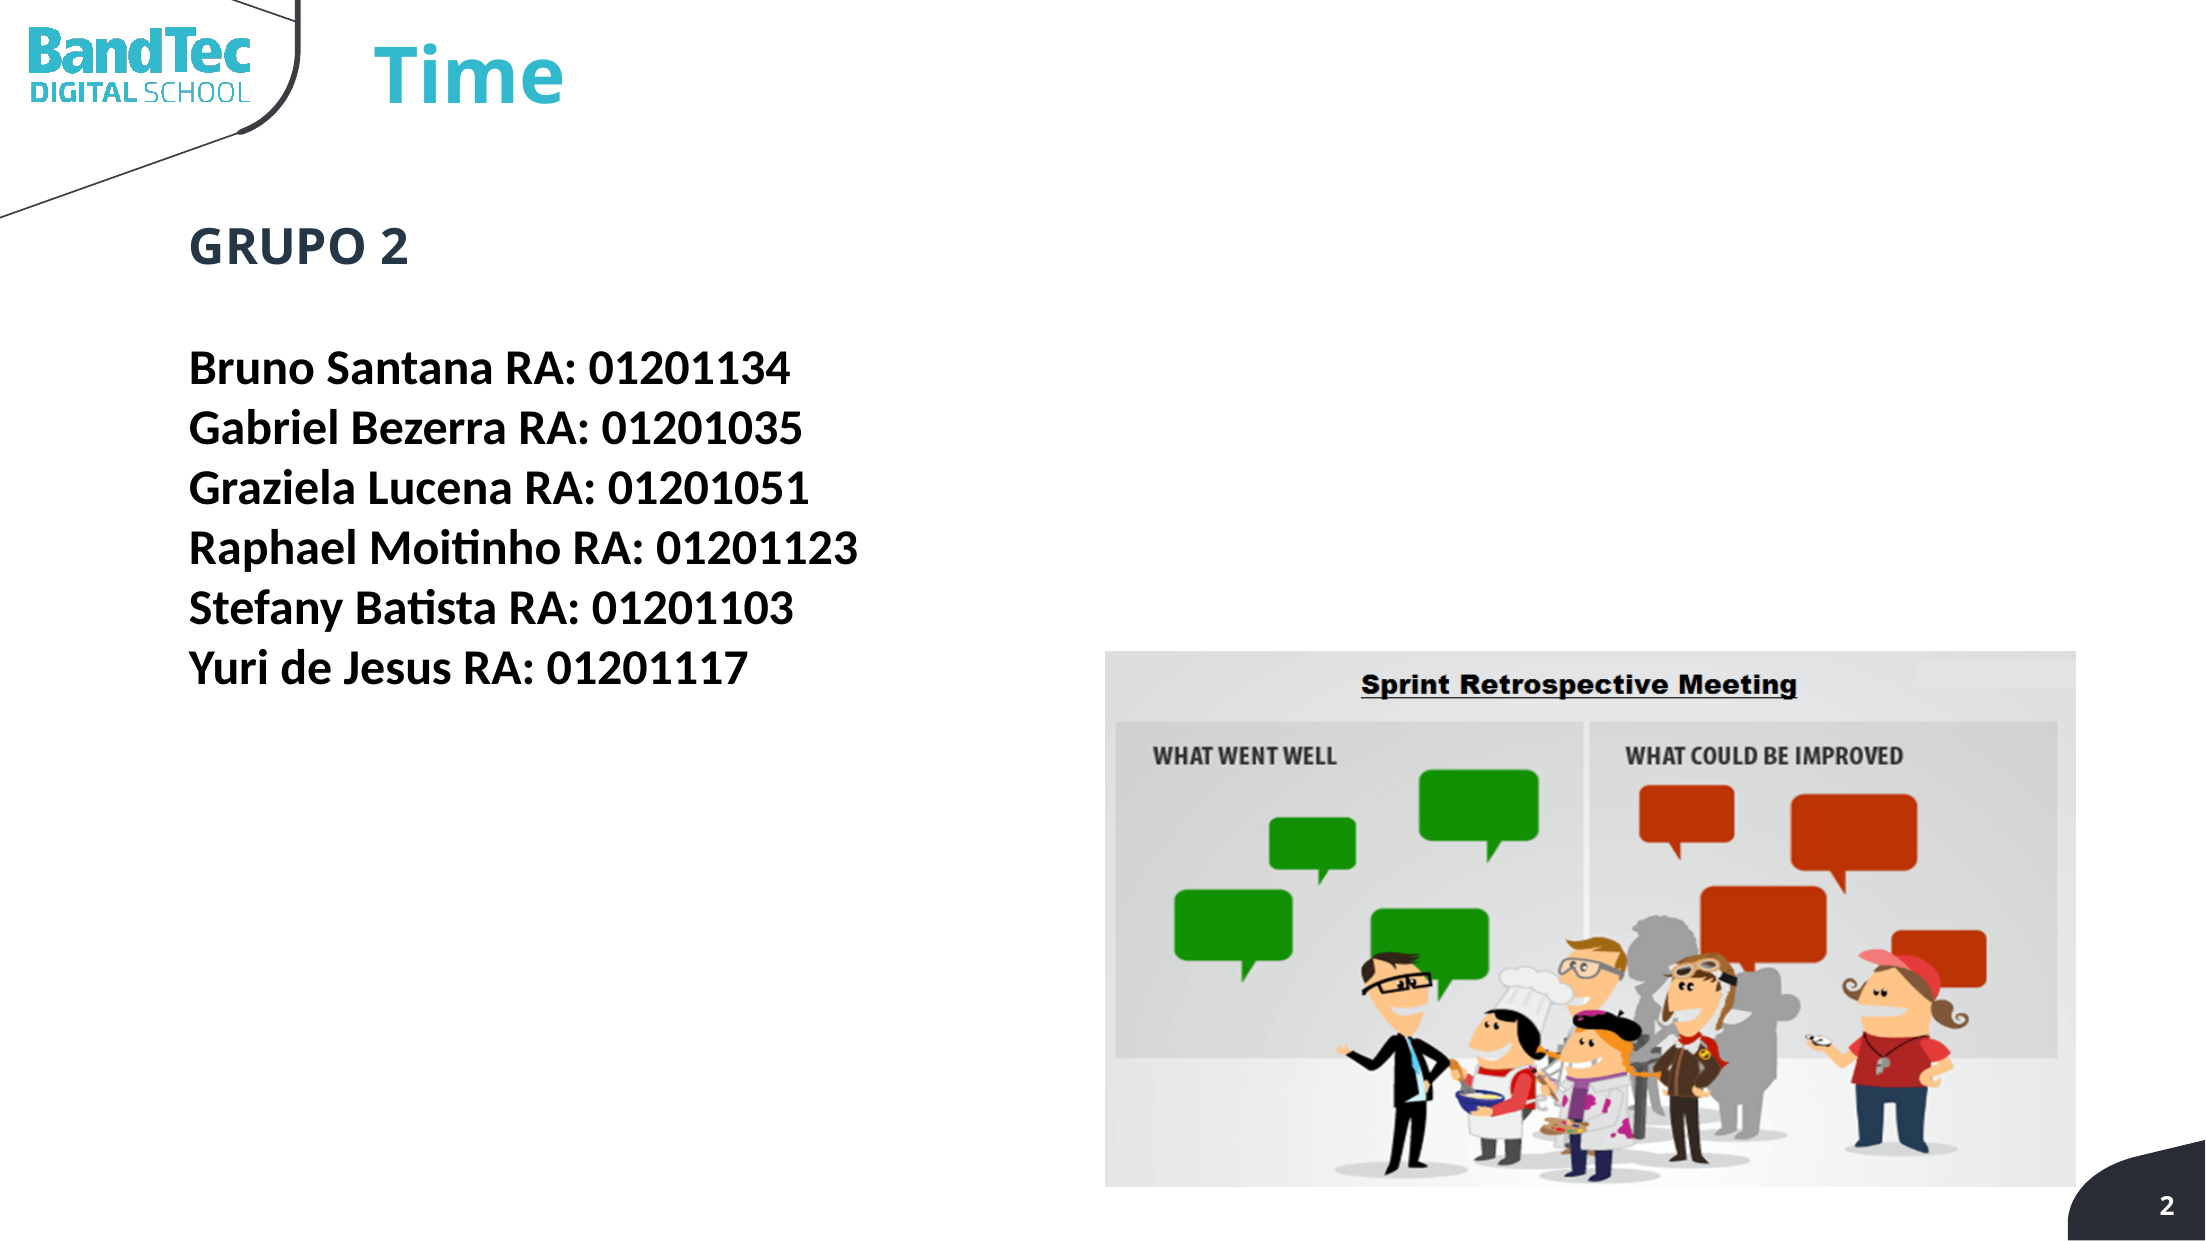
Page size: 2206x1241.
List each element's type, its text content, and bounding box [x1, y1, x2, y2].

text_box [169, 181, 2142, 1223]
text_box GRUPO 2 Bruno Santana RA: 01201134 Gabriel Bezerra RA: 01201035 Graziela Lucena RA: 01201051 Raphael Moitinho RA: 01201123 Stefany Batista RA: 01201103 Yuri de Jesus RA: 01201117 [174, 206, 2036, 702]
slide_number 2 [2142, 1186, 2178, 1223]
picture [1104, 651, 2076, 1188]
list Time [358, 17, 2128, 144]
picture [29, 27, 250, 110]
